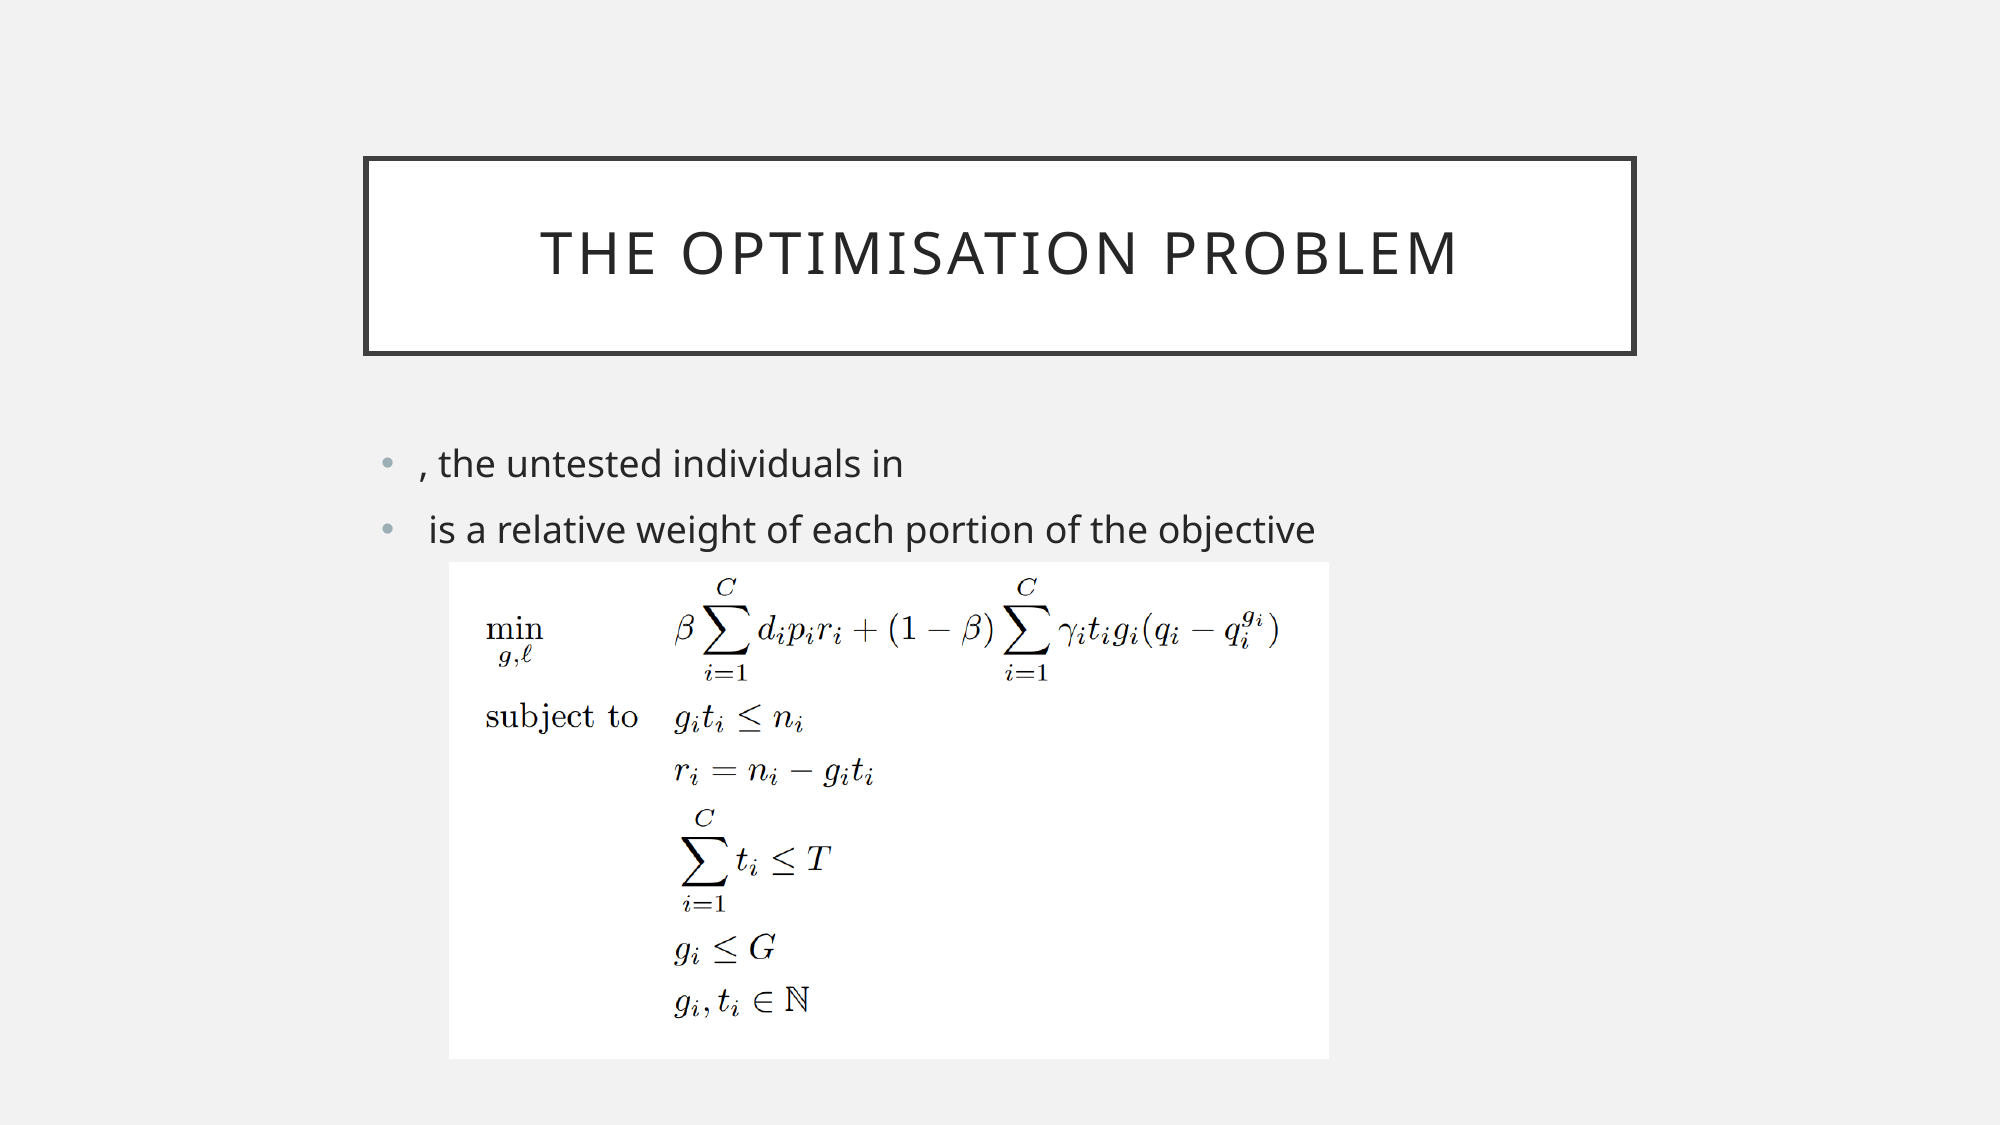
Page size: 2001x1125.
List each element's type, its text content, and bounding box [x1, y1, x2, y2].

picture [449, 562, 1329, 1059]
title The Optimisation Problem [363, 156, 1637, 356]
